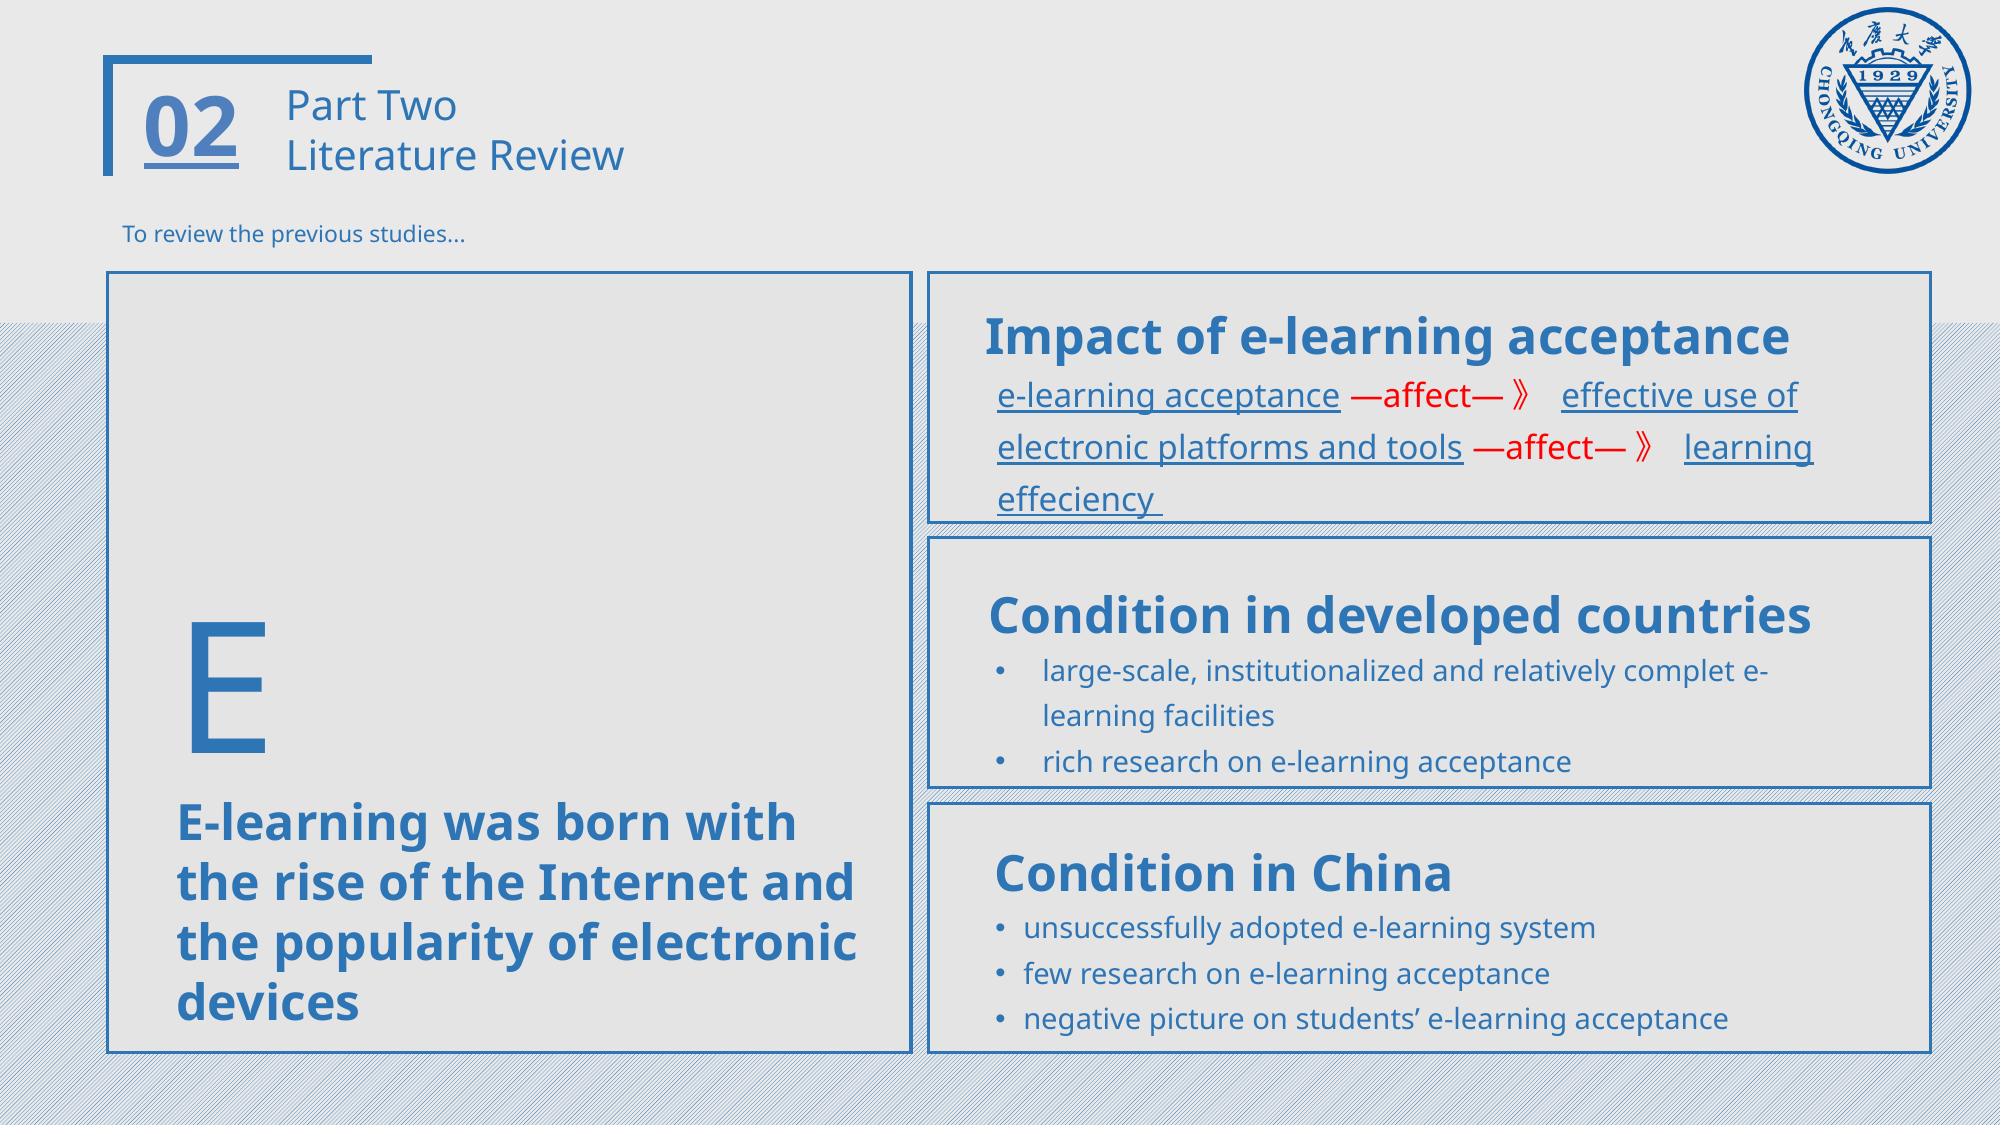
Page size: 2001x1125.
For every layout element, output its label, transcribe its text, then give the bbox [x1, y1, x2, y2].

text_box E [159, 562, 907, 798]
text_box Impact of e-learning acceptance [970, 296, 1806, 372]
picture [1796, 0, 1978, 182]
text_box [927, 537, 1931, 788]
text_box Condition in developed countries [974, 576, 1828, 652]
text_box 02 [128, 66, 271, 181]
text_box large-scale, institutionalized and relatively complet e-learning facilities rich research on e-learning acceptance [980, 634, 1856, 786]
text_box Part Two Literature Review [270, 71, 674, 186]
text_box [927, 802, 1931, 1054]
text_box E-learning was born with the rise of the Internet and the popularity of electronic devices [161, 798, 878, 1038]
text_box Condition in China [979, 833, 1470, 909]
text_box [927, 272, 1931, 523]
text_box To review the previous studies... [107, 204, 1931, 255]
text_box e-learning acceptance —affect—》 effective use of electronic platforms and tools —affect—》 learning effeciency [982, 355, 1882, 578]
text_box unsuccessfully adopted e-learning system few research on e-learning acceptance negative picture on students’ e-learning acceptance [980, 891, 1856, 1043]
text_box [107, 271, 912, 1054]
